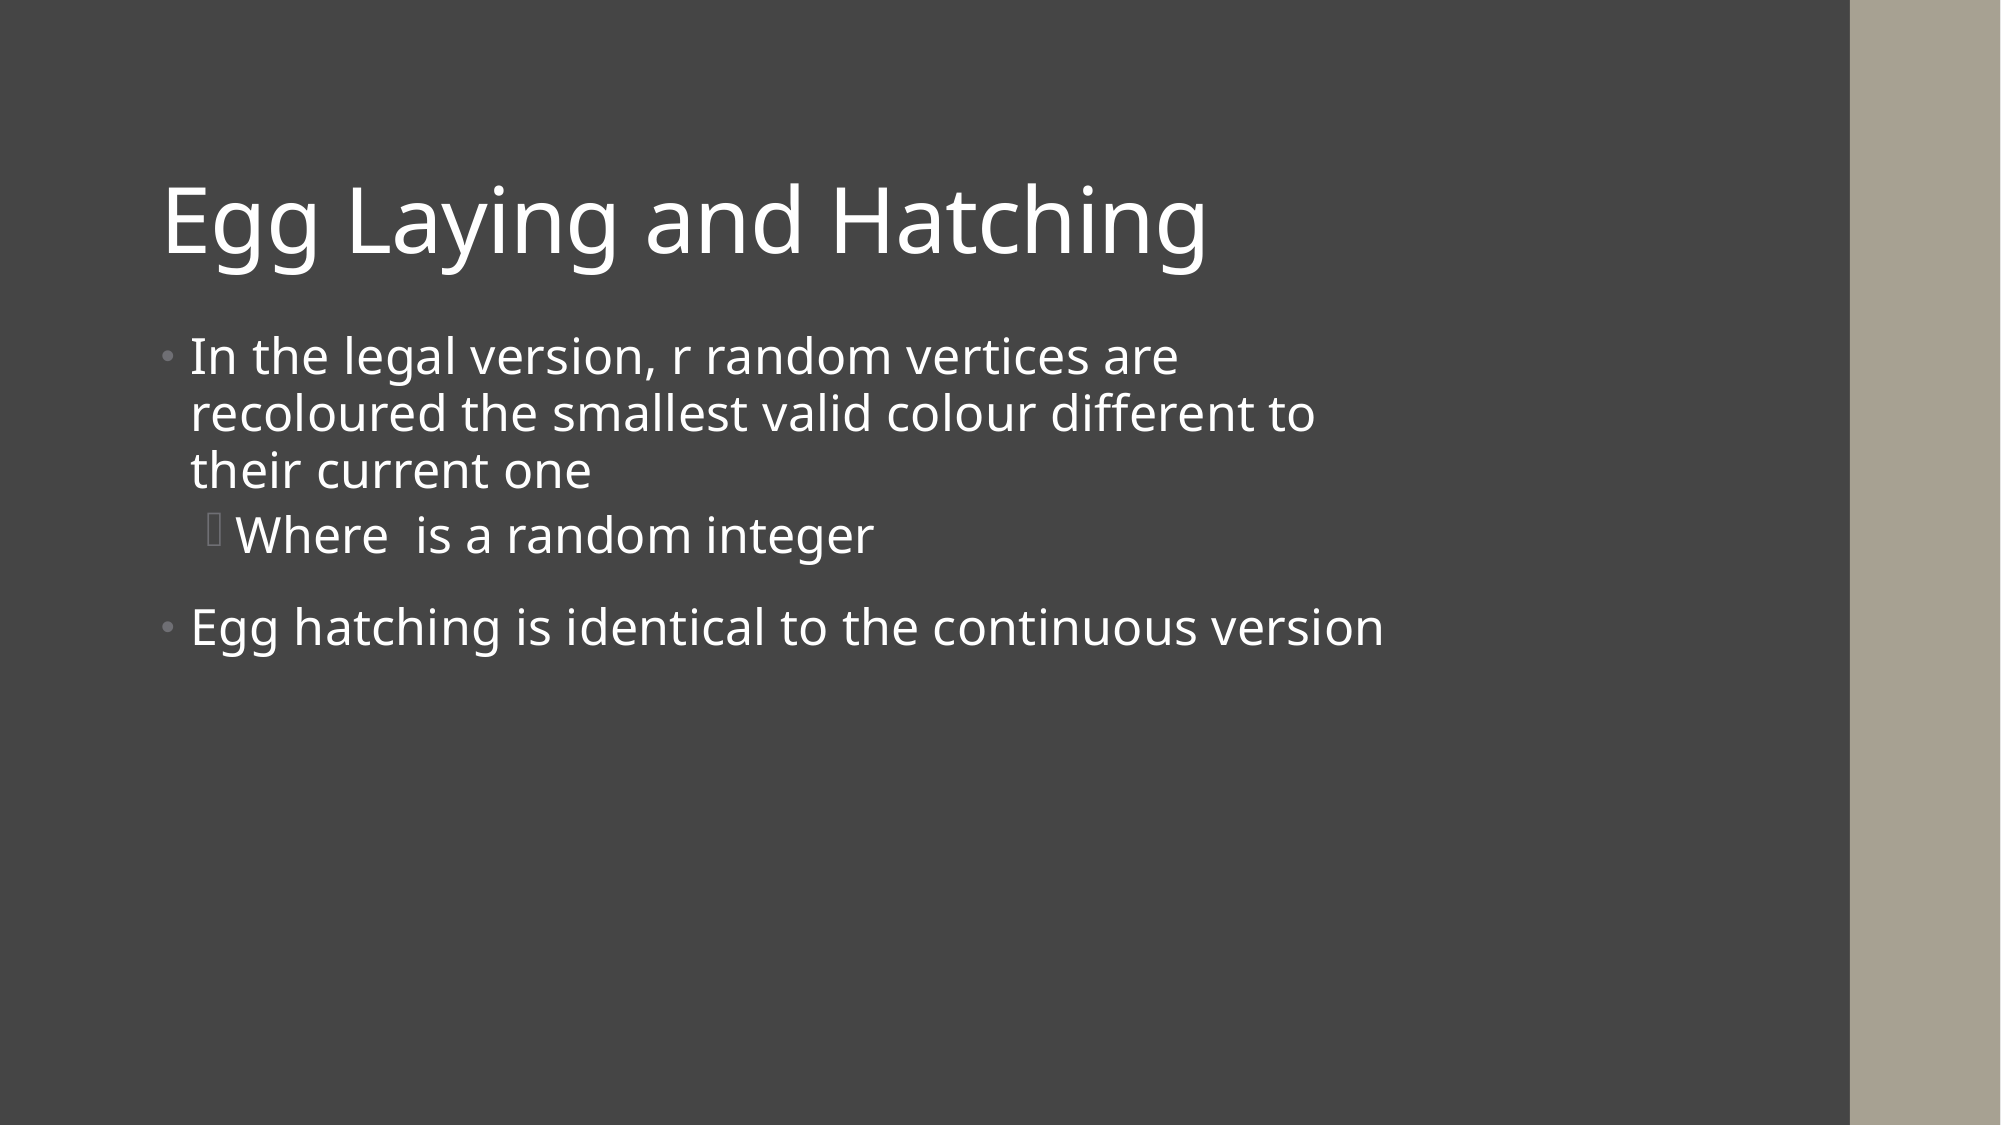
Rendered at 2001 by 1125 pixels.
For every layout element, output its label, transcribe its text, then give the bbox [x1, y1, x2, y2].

title Egg Laying and Hatching [145, 130, 1251, 281]
text_box [1849, 0, 2000, 1125]
text_box [0, 0, 1849, 1125]
